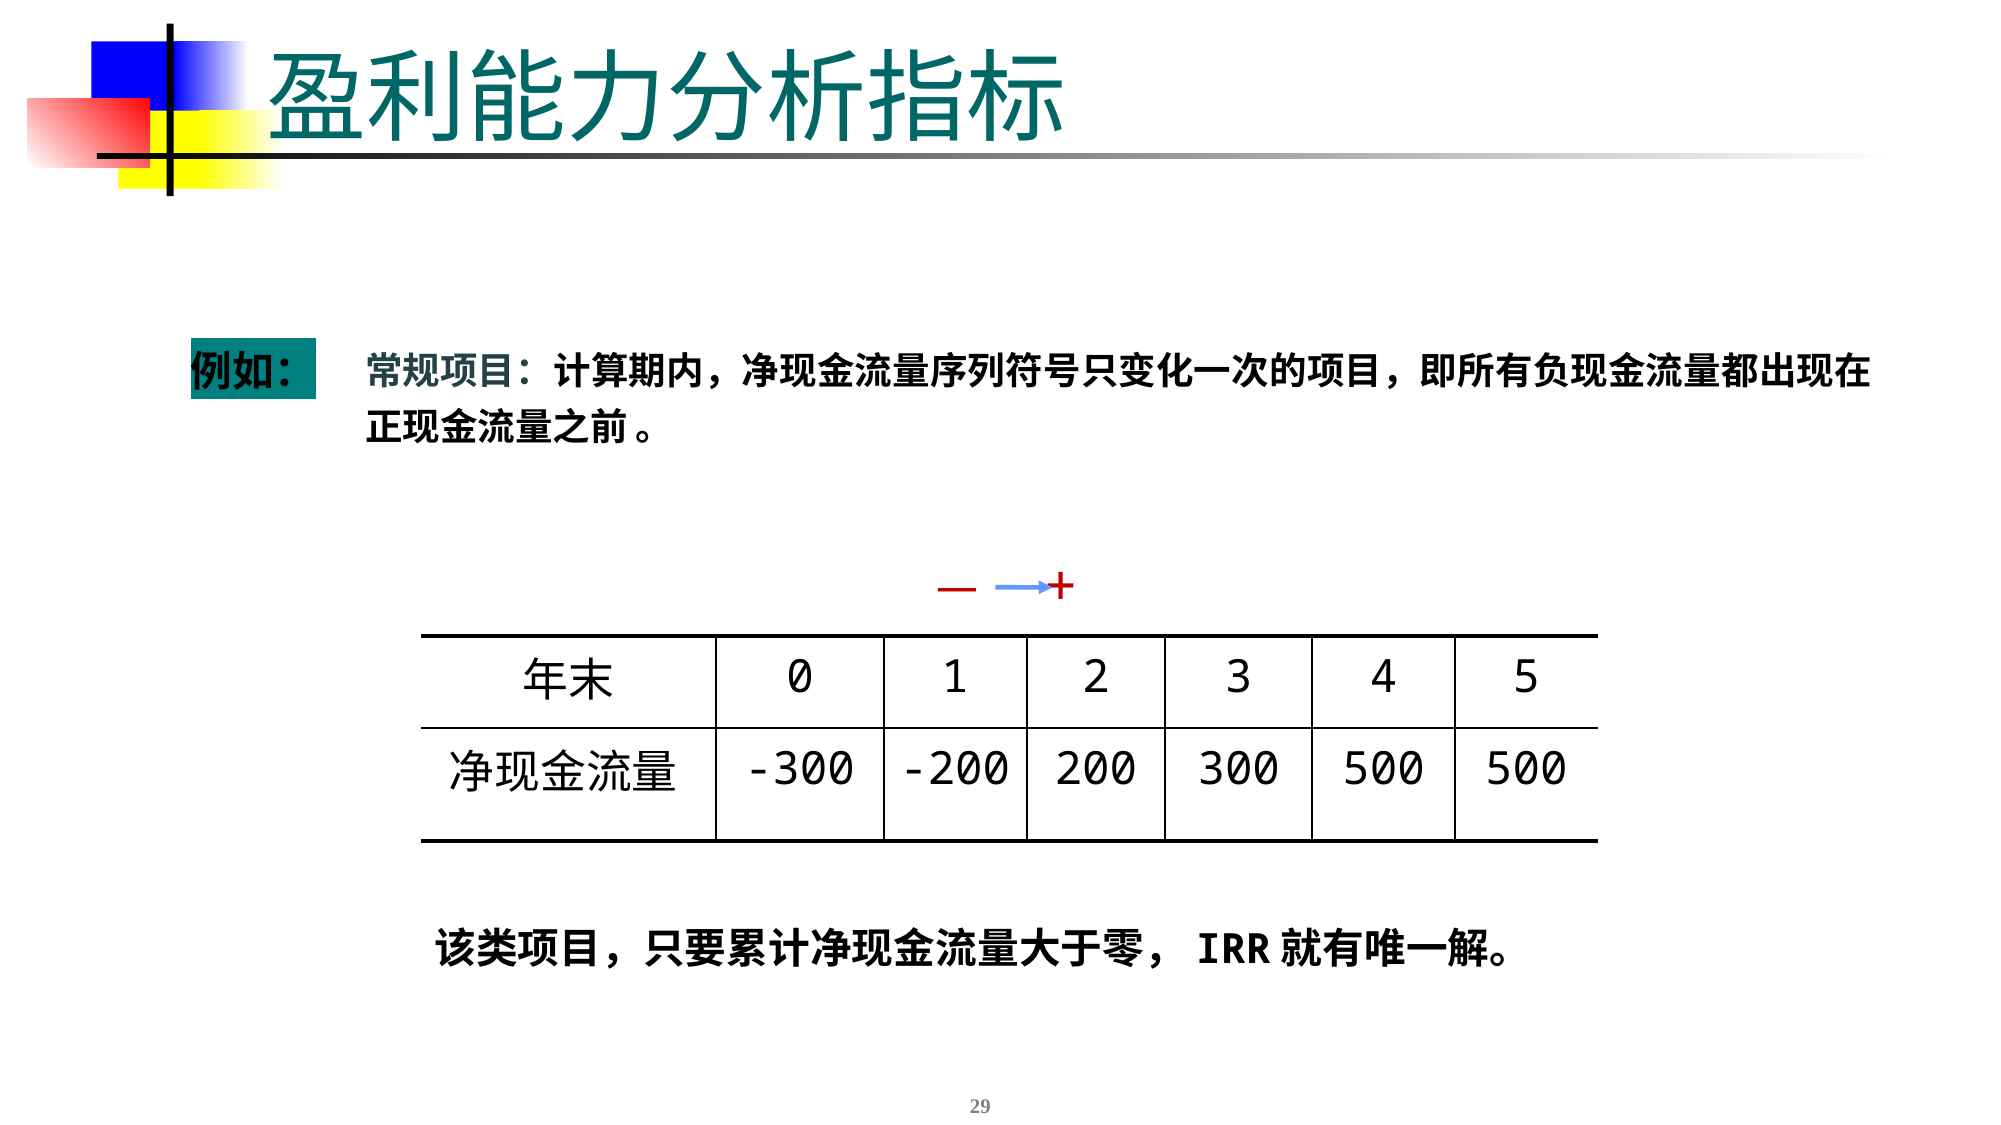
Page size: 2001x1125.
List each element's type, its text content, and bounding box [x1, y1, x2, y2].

table_header 1 [885, 638, 1026, 727]
table_header 3 [1166, 638, 1311, 727]
table_cell 500 [1456, 729, 1598, 839]
text_box 常规项目：计算期内，净现金流量序列符号只变化一次的项目，即所有负现金流量都出现在正现金流量之前 。 [350, 328, 1887, 456]
table_cell 500 [1313, 729, 1454, 839]
table_cell -300 [717, 729, 883, 839]
table_cell 300 [1166, 729, 1311, 839]
title 盈利能力分析指标 [251, 23, 1957, 161]
table_cell 200 [1028, 729, 1164, 839]
table_header 5 [1456, 638, 1598, 727]
table_header 0 [717, 638, 883, 727]
table_header 2 [1028, 638, 1164, 727]
table_cell -200 [885, 729, 1026, 839]
table_cell 净现金流量 [421, 729, 715, 839]
text_box 该类项目，只要累计净现金流量大于零，IRR就有唯一解。 [419, 902, 1743, 980]
table_header 年末 [421, 638, 715, 727]
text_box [888, 540, 1162, 626]
slide_number 29 [772, 1050, 1189, 1125]
table_header 4 [1313, 638, 1454, 727]
text_box 例如： [176, 266, 1843, 403]
